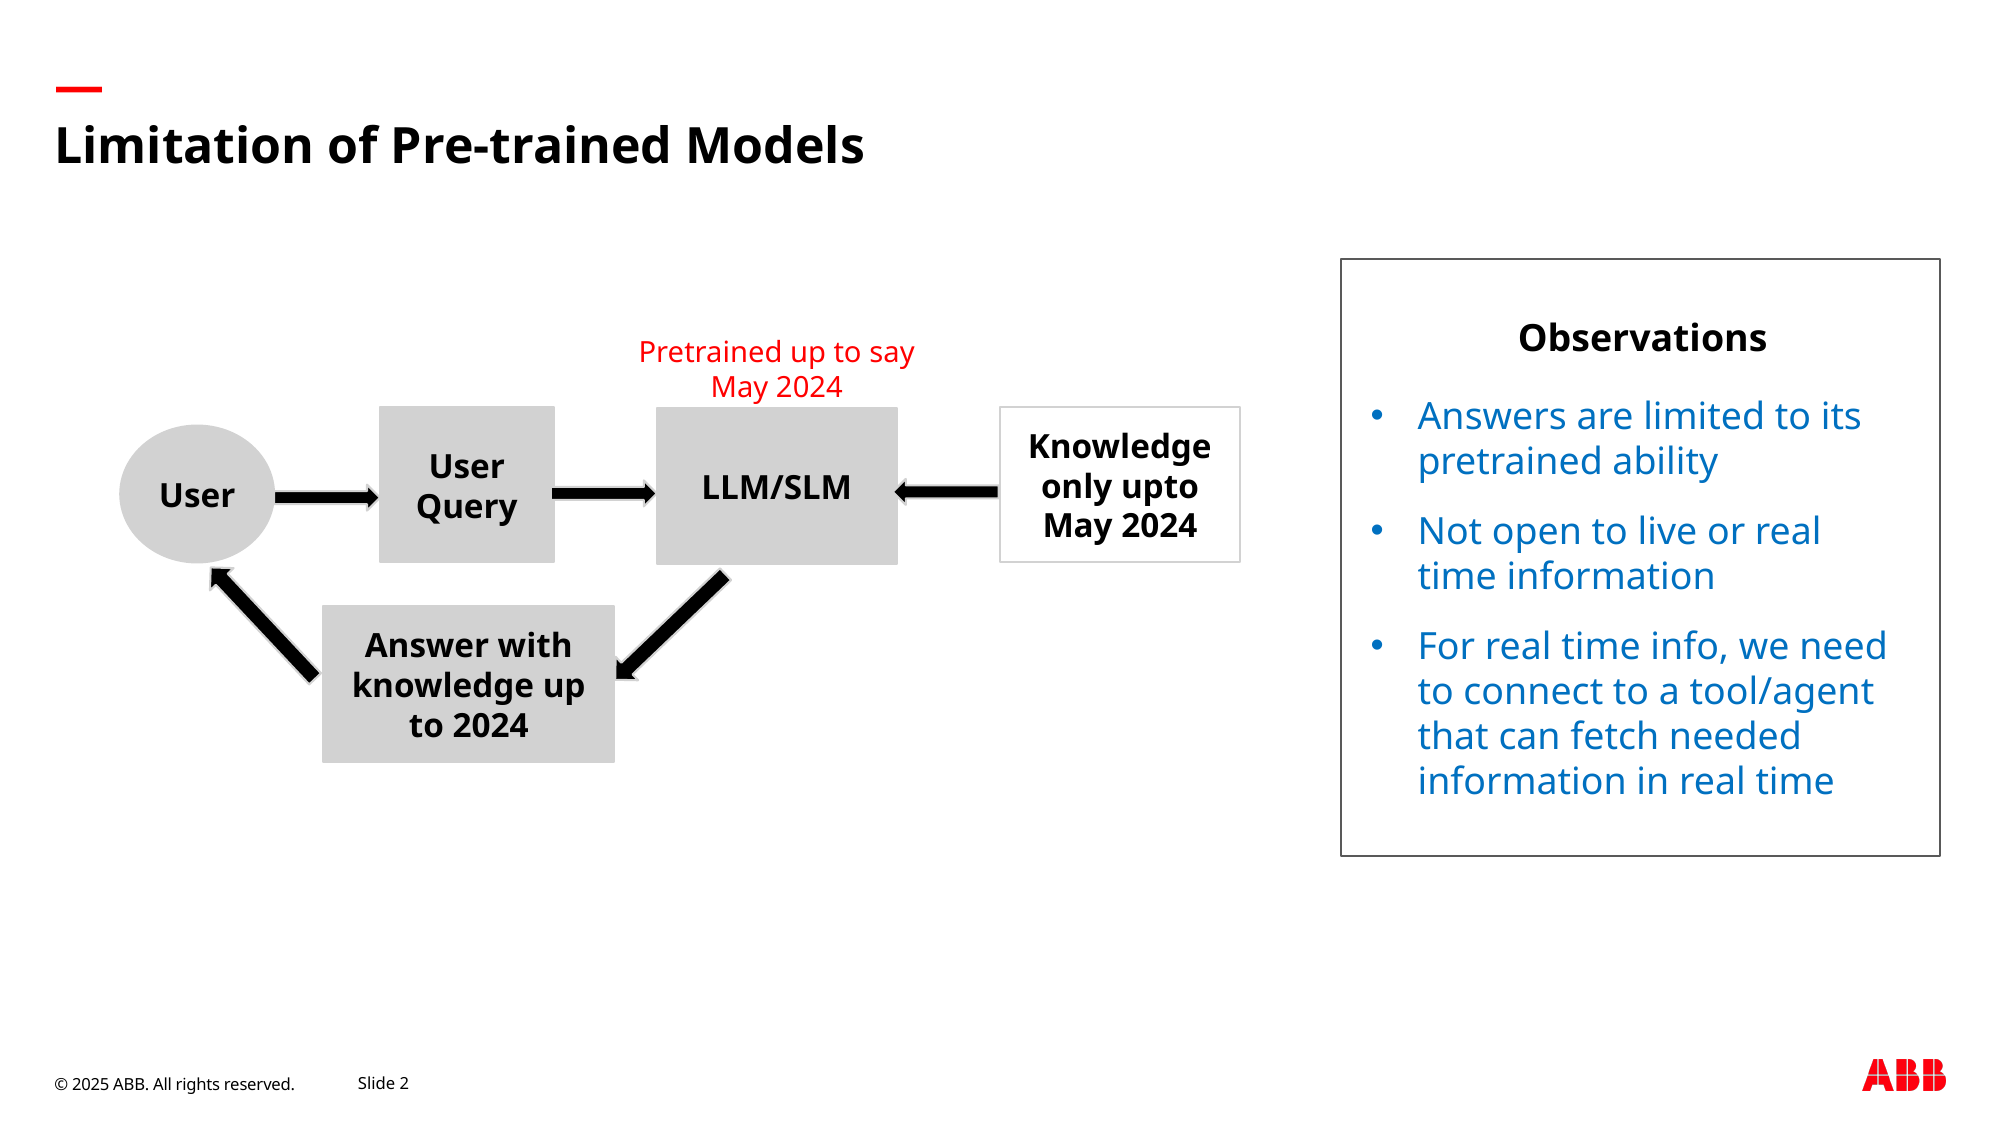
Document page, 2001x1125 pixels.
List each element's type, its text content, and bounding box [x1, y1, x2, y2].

text_box [207, 565, 324, 687]
text_box [890, 476, 1001, 507]
text_box Answer with knowledge up to 2024 [321, 604, 616, 764]
text_box [1339, 257, 1942, 858]
text_box [271, 482, 383, 513]
text_box Pretrained up to say May 2024 [617, 333, 937, 394]
text_box User [118, 423, 276, 565]
text_box [613, 566, 734, 683]
text_box Knowledge only upto May 2024 [998, 405, 1242, 565]
title Limitation of Pre-trained Models [54, 113, 1946, 174]
text_box User Query [378, 405, 556, 565]
text_box [548, 478, 659, 509]
text_box LLM/SLM [655, 406, 899, 566]
picture [1862, 1059, 1946, 1091]
